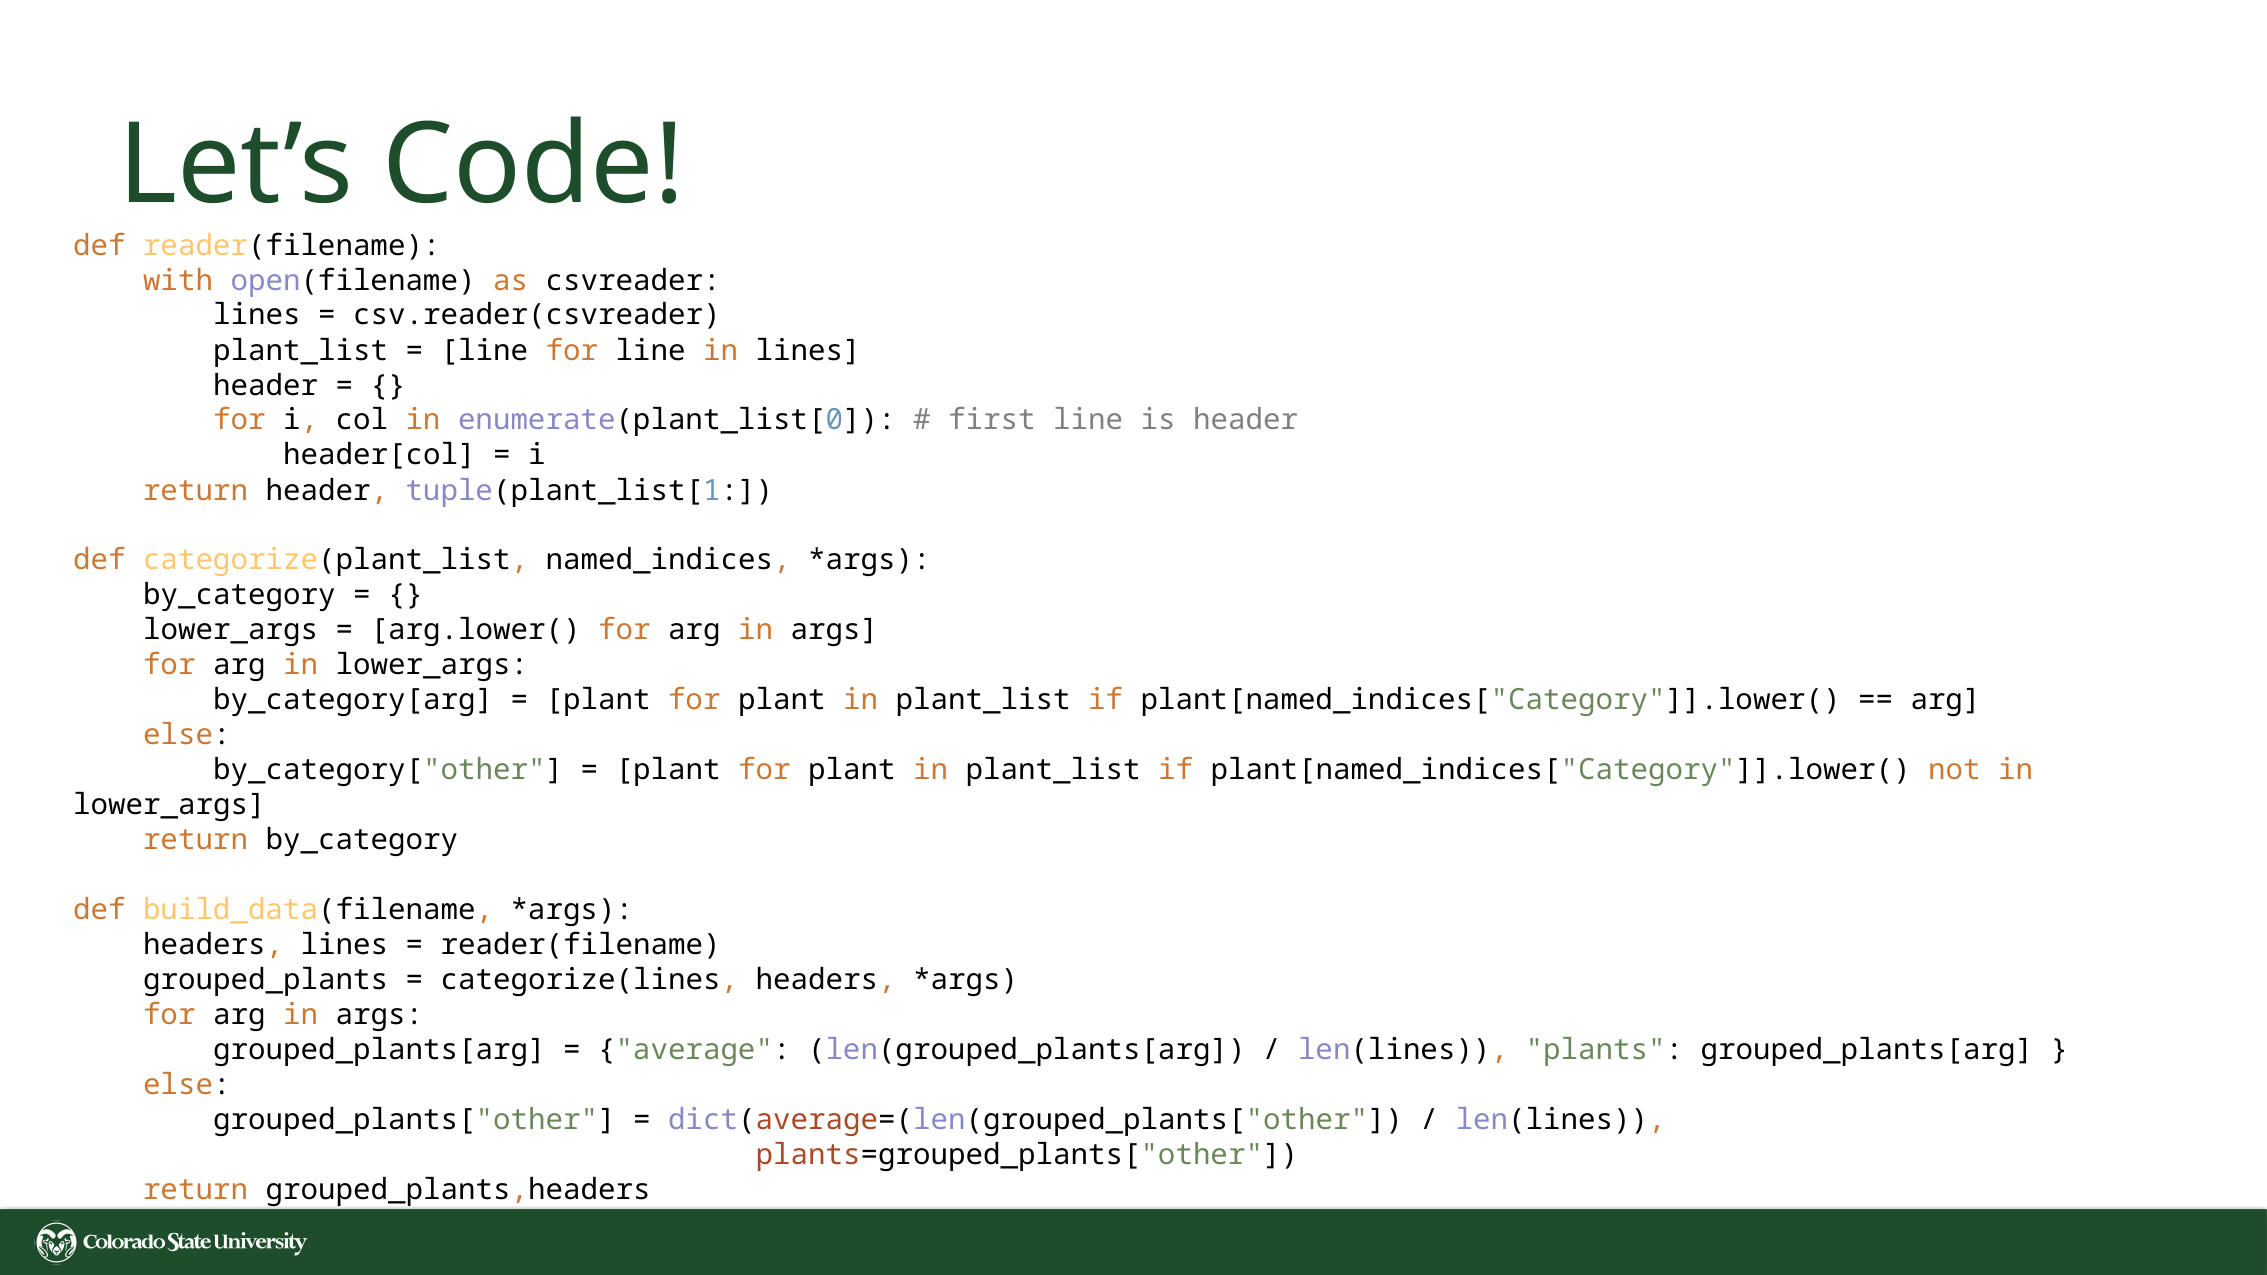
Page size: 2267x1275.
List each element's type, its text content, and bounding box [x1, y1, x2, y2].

picture [24, 1209, 319, 1275]
title Let’s Code! [103, 73, 2164, 218]
text_box def reader(filename): with open(filename) as csvreader: lines = csv.reader(csvreader) plant_list = [line for line in lines] header = {} for i, col in enumerate(plant_list[0]): # first line is header header[col] = i return header, tuple(plant_list[1:]) def categorize(plant_list, named_indices, *args): by_category = {} lower_args = [arg.lower() for arg in args] for arg in lower_args: by_category[arg] = [plant for plant in plant_list if plant[named_indices["Category"]].lower() == arg] else: by_category["other"] = [plant for plant in plant_list if plant[named_indices["Category"]].lower() not in lower_args] return by_category def build_data(filename, *args): headers, lines = reader(filename) grouped_plants = categorize(lines, headers, *args) for arg in args: grouped_plants[arg] = {"average": (len(grouped_plants[arg]) / len(lines)), "plants": grouped_plants[arg] } else: grouped_plants["other"] = dict(average=(len(grouped_plants["other"]) / len(lines)), plants=grouped_plants["other"]) return grouped_plants,headers [58, 218, 2209, 1213]
